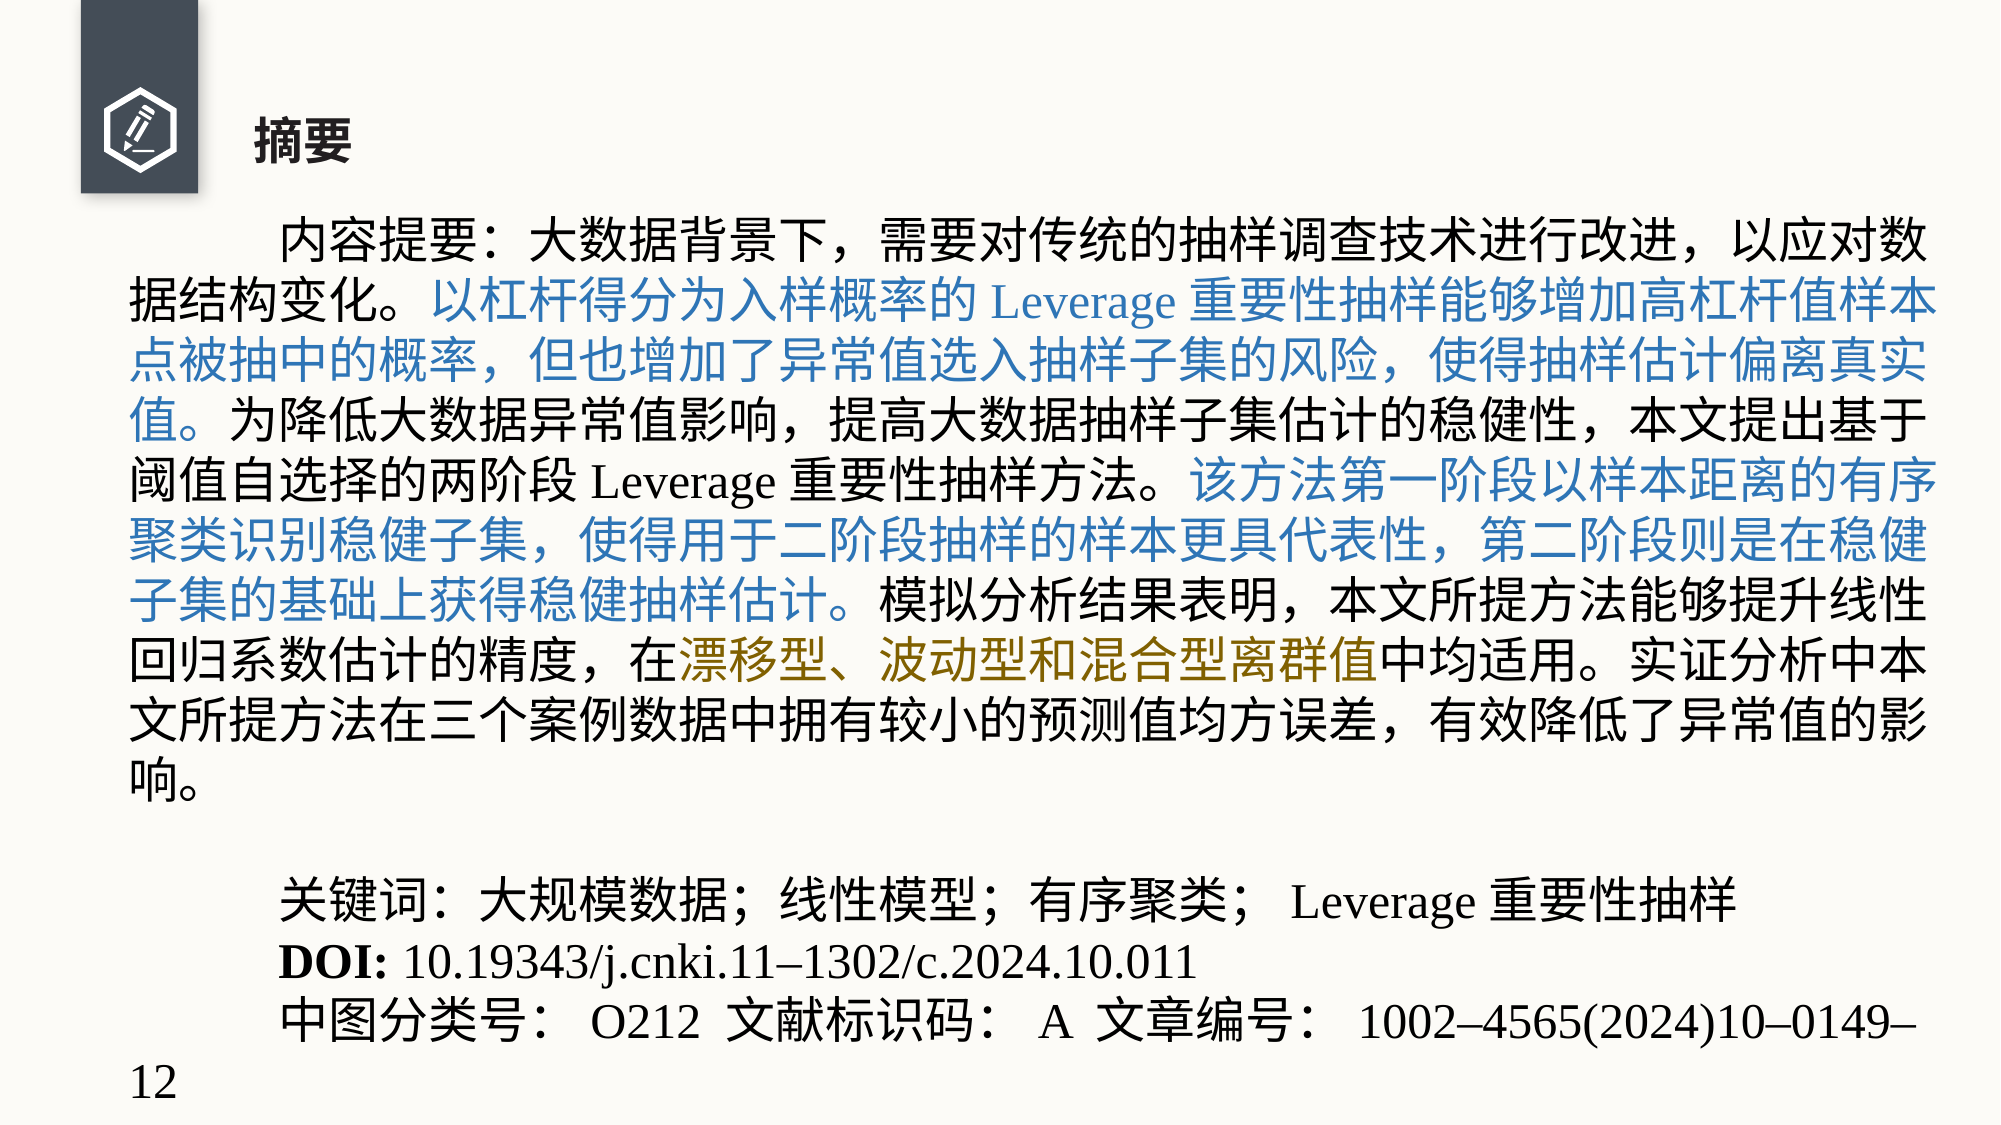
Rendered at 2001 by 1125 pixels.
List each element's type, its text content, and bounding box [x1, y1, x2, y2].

title 摘要 [239, 90, 835, 166]
text_box 内容提要：大数据背景下，需要对传统的抽样调查技术进行改进，以应对数据结构变化。以杠杆得分为入样概率的Leverage重要性抽样能够增加高杠杆值样本点被抽中的概率，但也增加了异常值选入抽样子集的风险，使得抽样估计偏离真实值。为降低大数据异常值影响，提高大数据抽样子集估计的稳健性，本文提出基于阈值自选择的两阶段Leverage重要性抽样方法。该方法第一阶段以样本距离的有序聚类识别稳健子集，使得用于二阶段抽样的样本更具代表性，第二阶段则是在稳健子集的基础上获得稳健抽样估计。模拟分析结果表明，本文所提方法能够提升线性回归系数估计的精度，在漂移型、波动型和混合型离群值中均适用。实证分析中本文所提方法在三个案例数据中拥有较小的预测值均方误差，有效降低了异常值的影响。 关键词：大规模数据；线性模型；有序聚类；Leverage重要性抽样 DOI: 10.19343/j.cnki.11–1302/c.2024.10.011 中图分类号：O212 文献标识码：A 文章编号：1002–4565(2024)10–0149–12 [113, 201, 1966, 1116]
